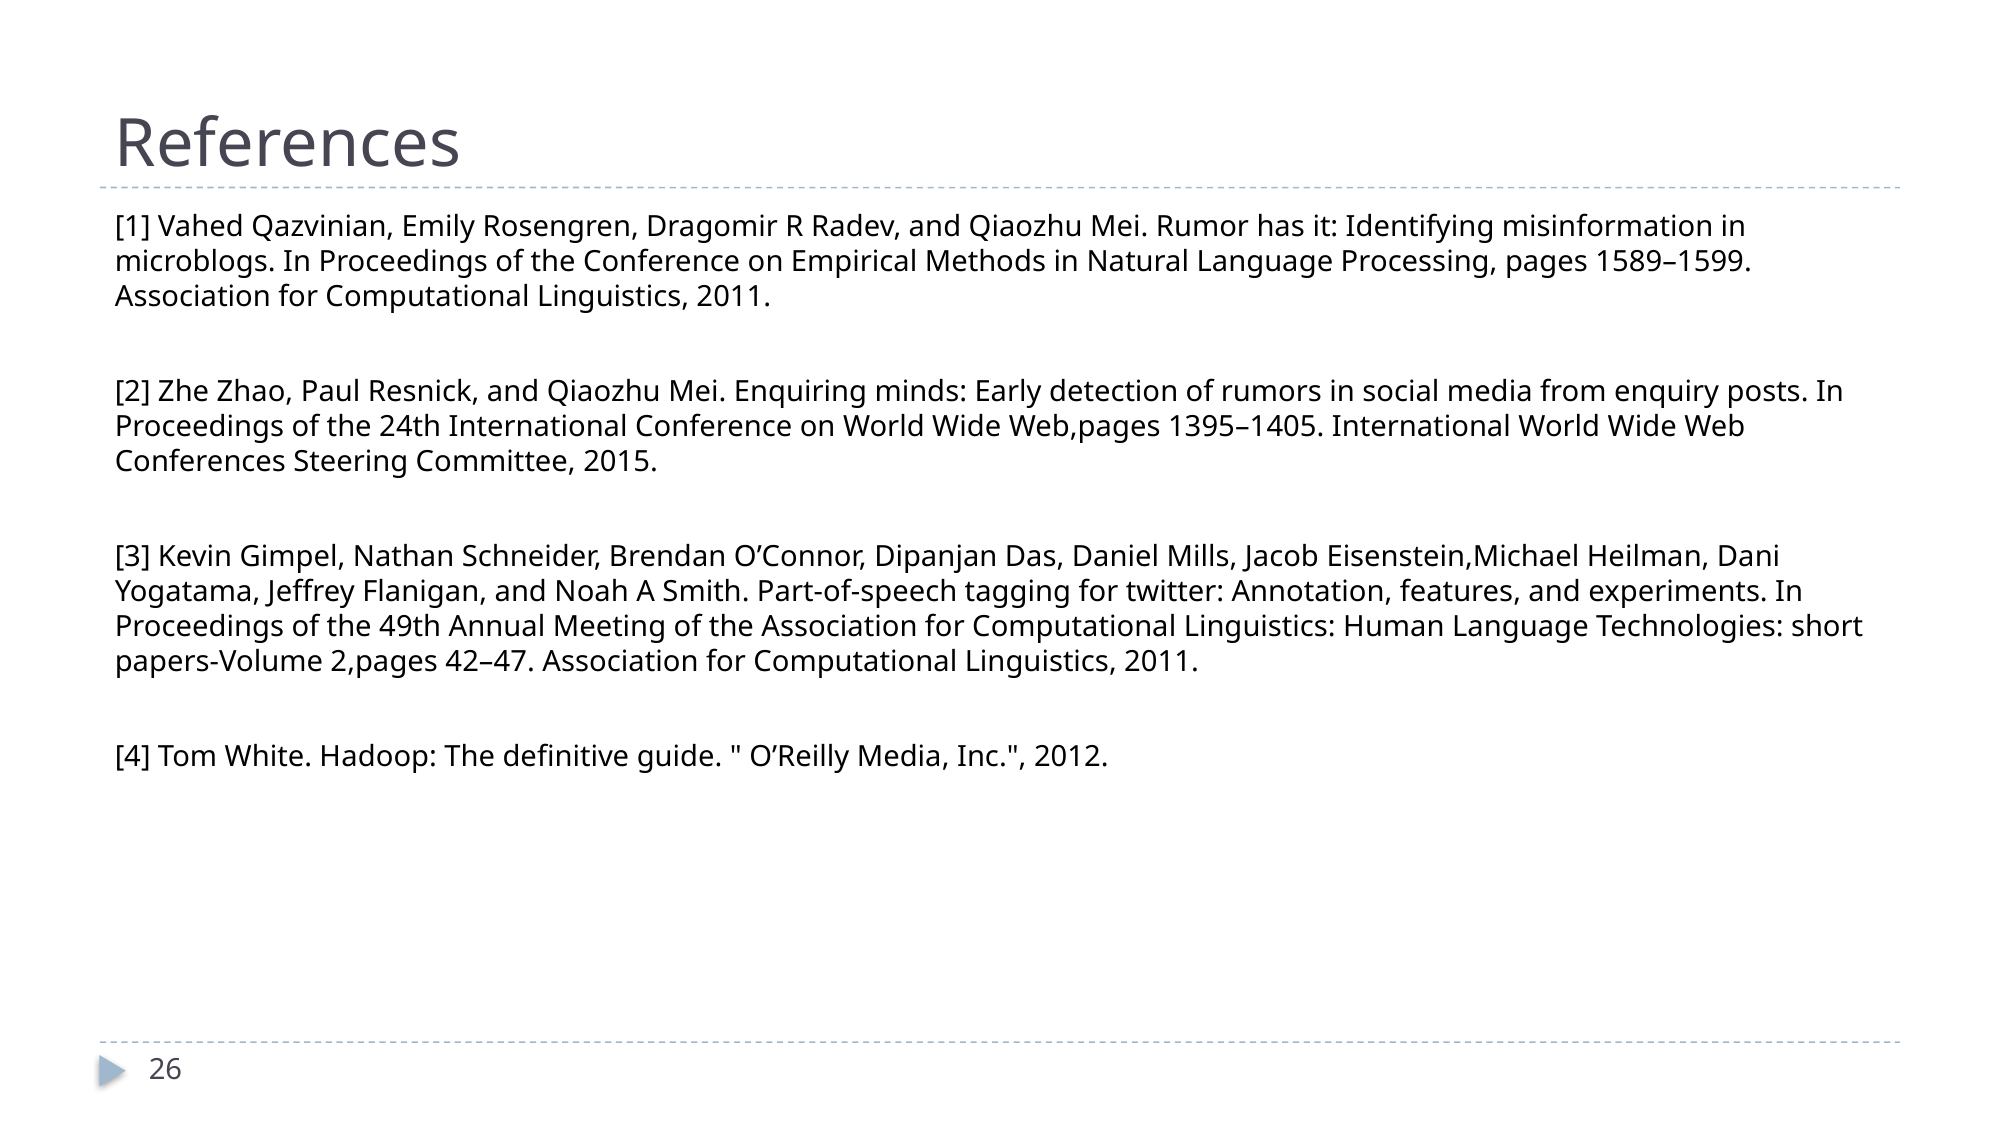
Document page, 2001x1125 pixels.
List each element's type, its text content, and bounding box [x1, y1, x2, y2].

slide_number 26 [133, 1042, 568, 1103]
list [1] Vahed Qazvinian, Emily Rosengren, Dragomir R Radev, and Qiaozhu Mei. Rumor has it: Identifying misinformation in microblogs. In Proceedings of the Conference on Empirical Methods in Natural Language Processing, pages 1589–1599. Association for Computational Linguistics, 2011. [2] Zhe Zhao, Paul Resnick, and Qiaozhu Mei. Enquiring minds: Early detection of rumors in social media from enquiry posts. In Proceedings of the 24th International Conference on World Wide Web,pages 1395–1405. International World Wide Web Conferences Steering Committee, 2015. [3] Kevin Gimpel, Nathan Schneider, Brendan O’Connor, Dipanjan Das, Daniel Mills, Jacob Eisenstein,Michael Heilman, Dani Yogatama, Jeffrey Flanigan, and Noah A Smith. Part-of-speech tagging for twitter: Annotation, features, and experiments. In Proceedings of the 49th Annual Meeting of the Association for Computational Linguistics: Human Language Technologies: short papers-Volume 2,pages 42–47. Association for Computational Linguistics, 2011. [4] Tom White. Hadoop: The definitive guide. " O’Reilly Media, Inc.", 2012. [99, 200, 1900, 1010]
title References [99, 24, 1900, 188]
